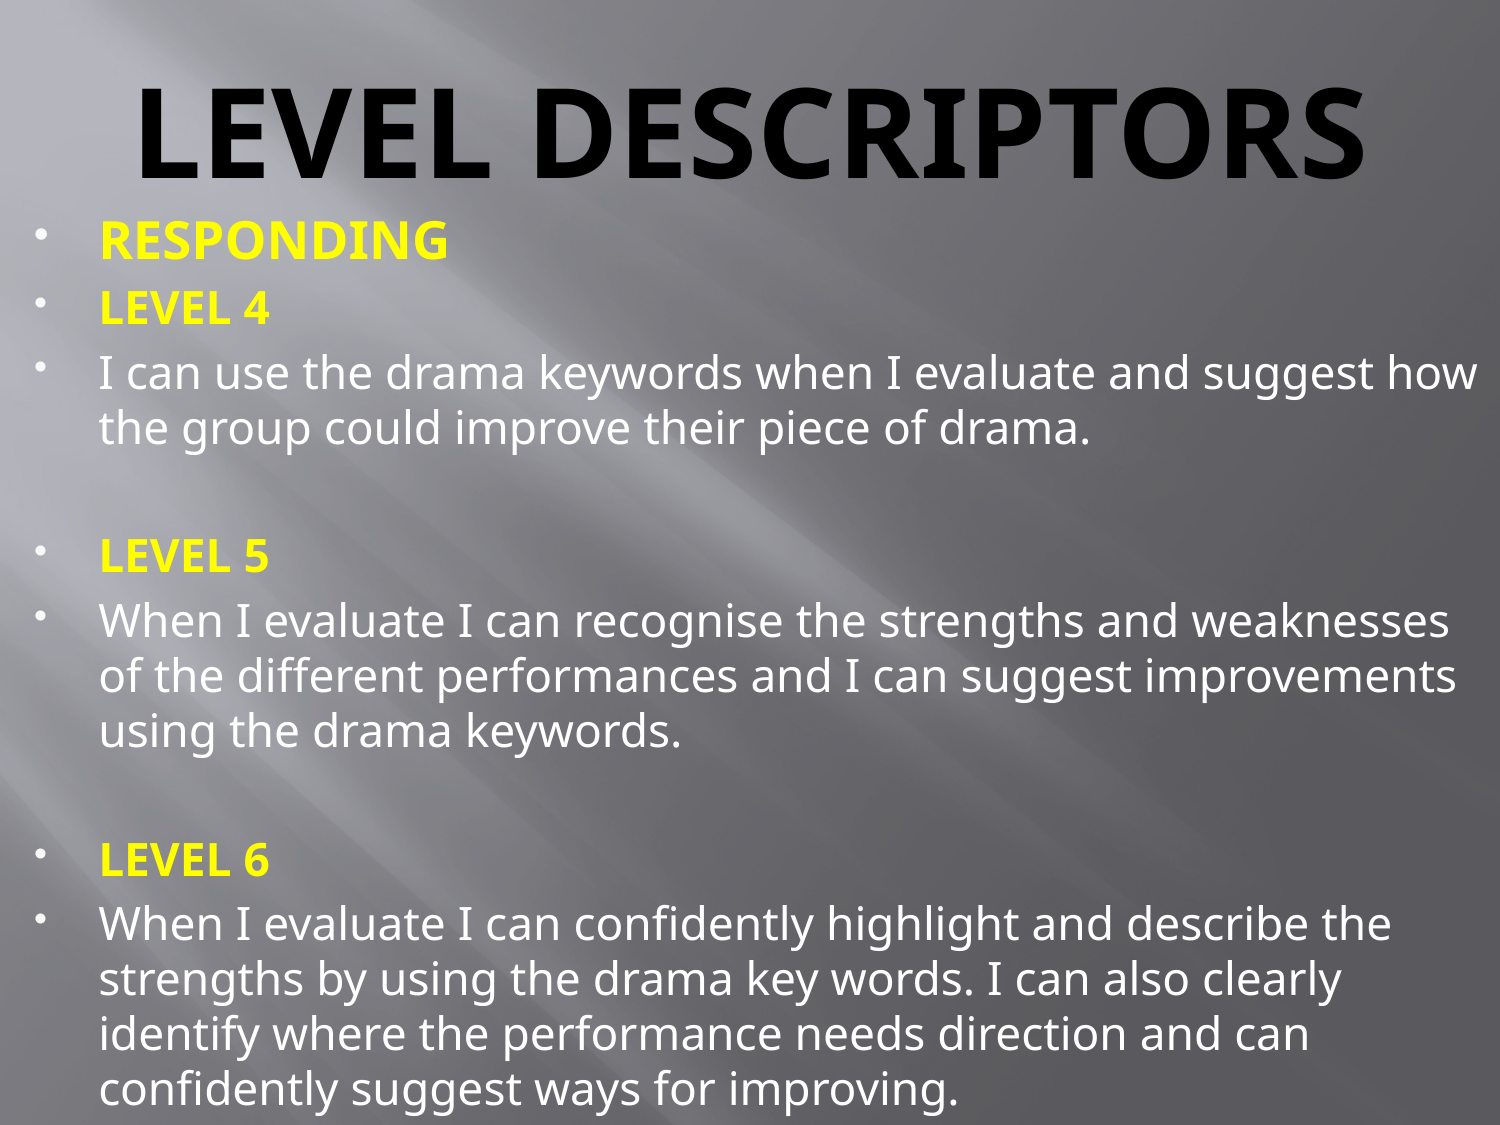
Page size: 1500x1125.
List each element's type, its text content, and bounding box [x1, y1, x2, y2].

title LEVEL DESCRIPTORS [75, 35, 1425, 199]
list RESPONDING LEVEL 4 I can use the drama keywords when I evaluate and suggest how the group could improve their piece of drama. LEVEL 5 When I evaluate I can recognise the strengths and weaknesses of the different performances and I can suggest improvements using the drama keywords. LEVEL 6 When I evaluate I can confidently highlight and describe the strengths by using the drama key words. I can also clearly identify where the performance needs direction and can confidently suggest ways for improving. [0, 199, 1500, 1125]
